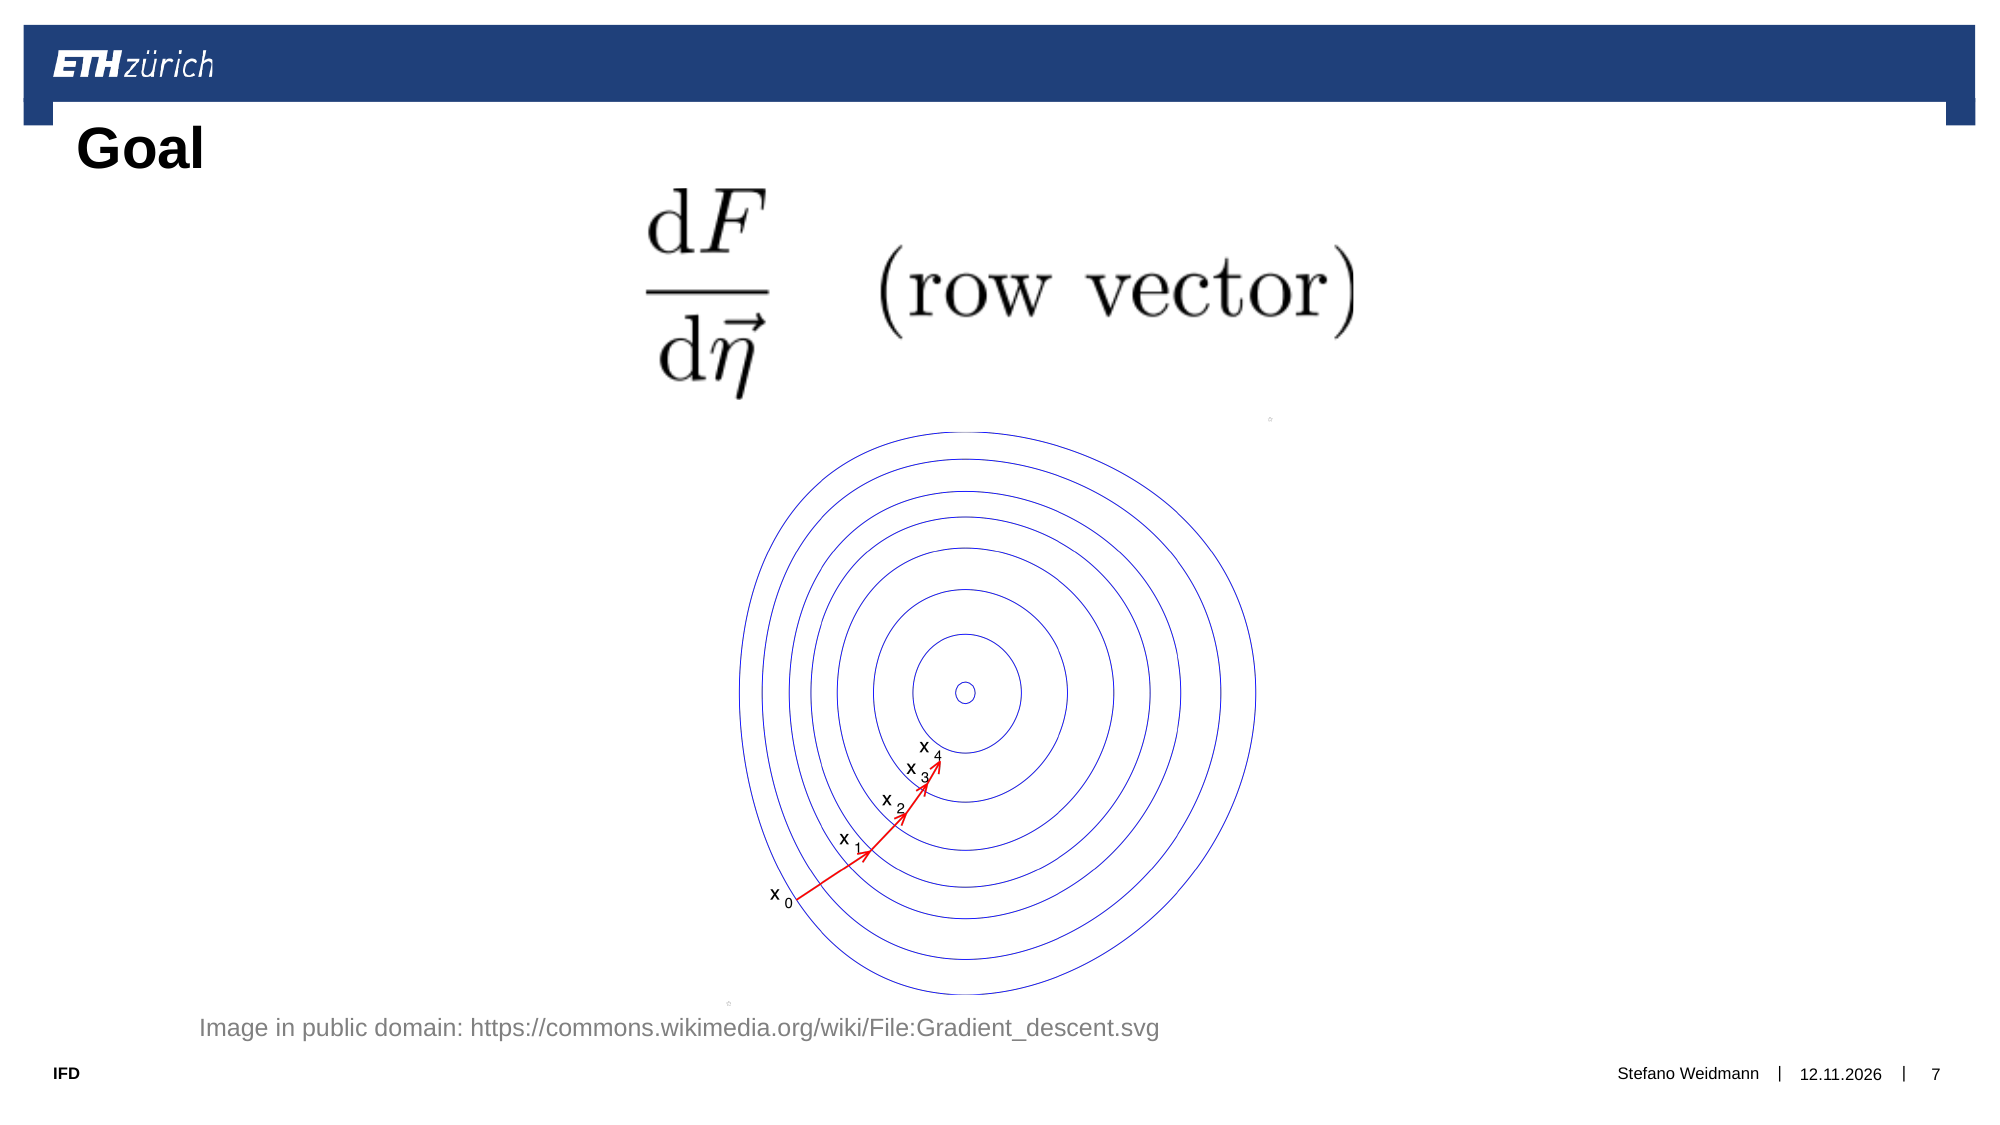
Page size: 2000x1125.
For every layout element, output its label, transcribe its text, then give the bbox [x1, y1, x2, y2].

picture [645, 187, 1354, 1030]
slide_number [1790, 1034, 1892, 1112]
title Goal [53, 101, 1946, 262]
footer Stefano Weidmann [999, 1050, 1760, 1111]
slide_number 7 [1906, 1034, 1966, 1112]
text_box Image in public domain: https://commons.wikimedia.org/wiki/File:Gradient_descent.svg [184, 1004, 1872, 1050]
